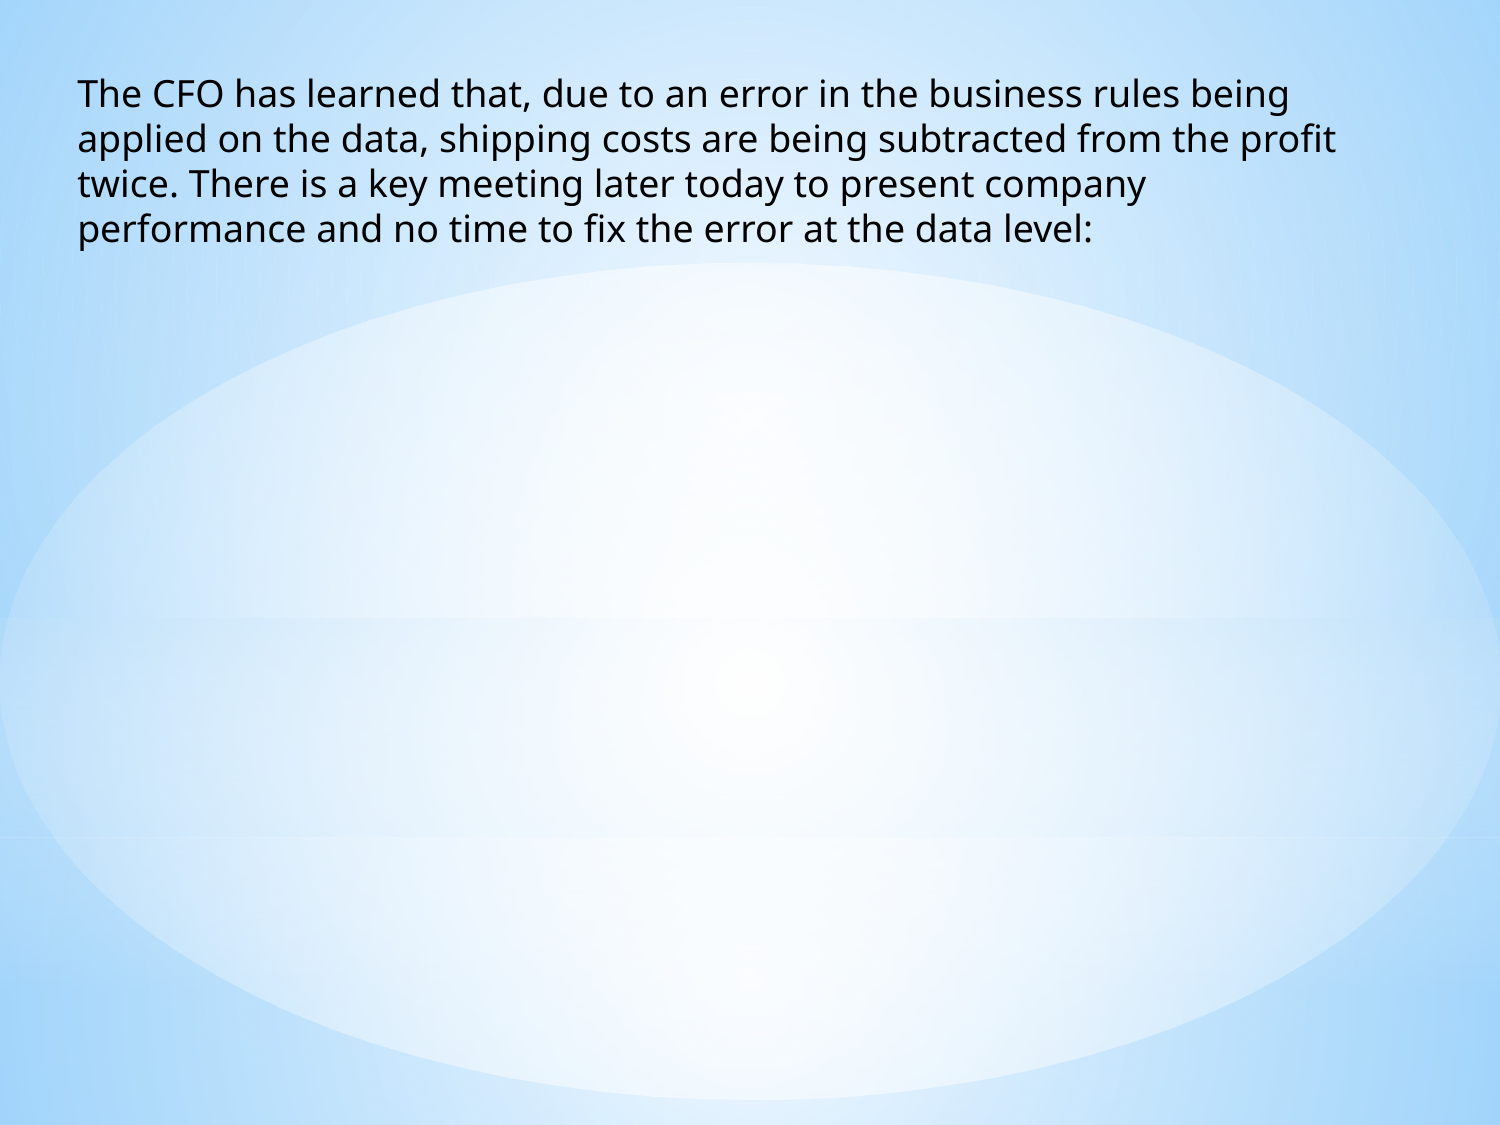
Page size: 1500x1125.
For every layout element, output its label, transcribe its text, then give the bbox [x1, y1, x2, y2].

text_box The CFO has learned that, due to an error in the business rules being applied on the data, shipping costs are being subtracted from the profit twice. There is a key meeting later today to present company performance and no time to fix the error at the data level: [62, 62, 1363, 258]
